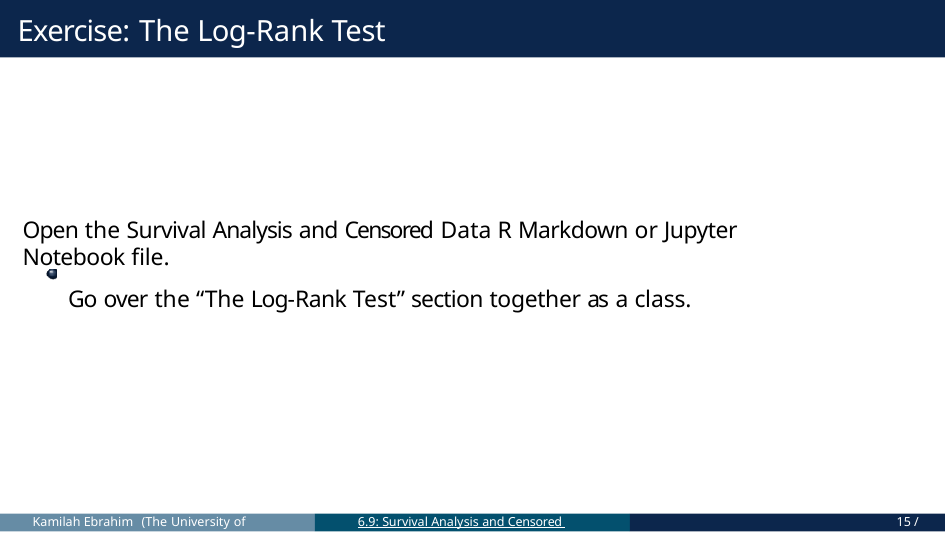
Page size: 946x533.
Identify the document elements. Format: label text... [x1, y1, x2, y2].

text_box Open the Survival Analysis and Censored Data R Markdown or Jupyter Notebook file. Go over the “The Log-Rank Test” section together as a class. [20, 198, 844, 313]
picture [45, 269, 58, 281]
title Exercise: The Log-Rank Test [15, 9, 545, 102]
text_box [0, 513, 946, 532]
